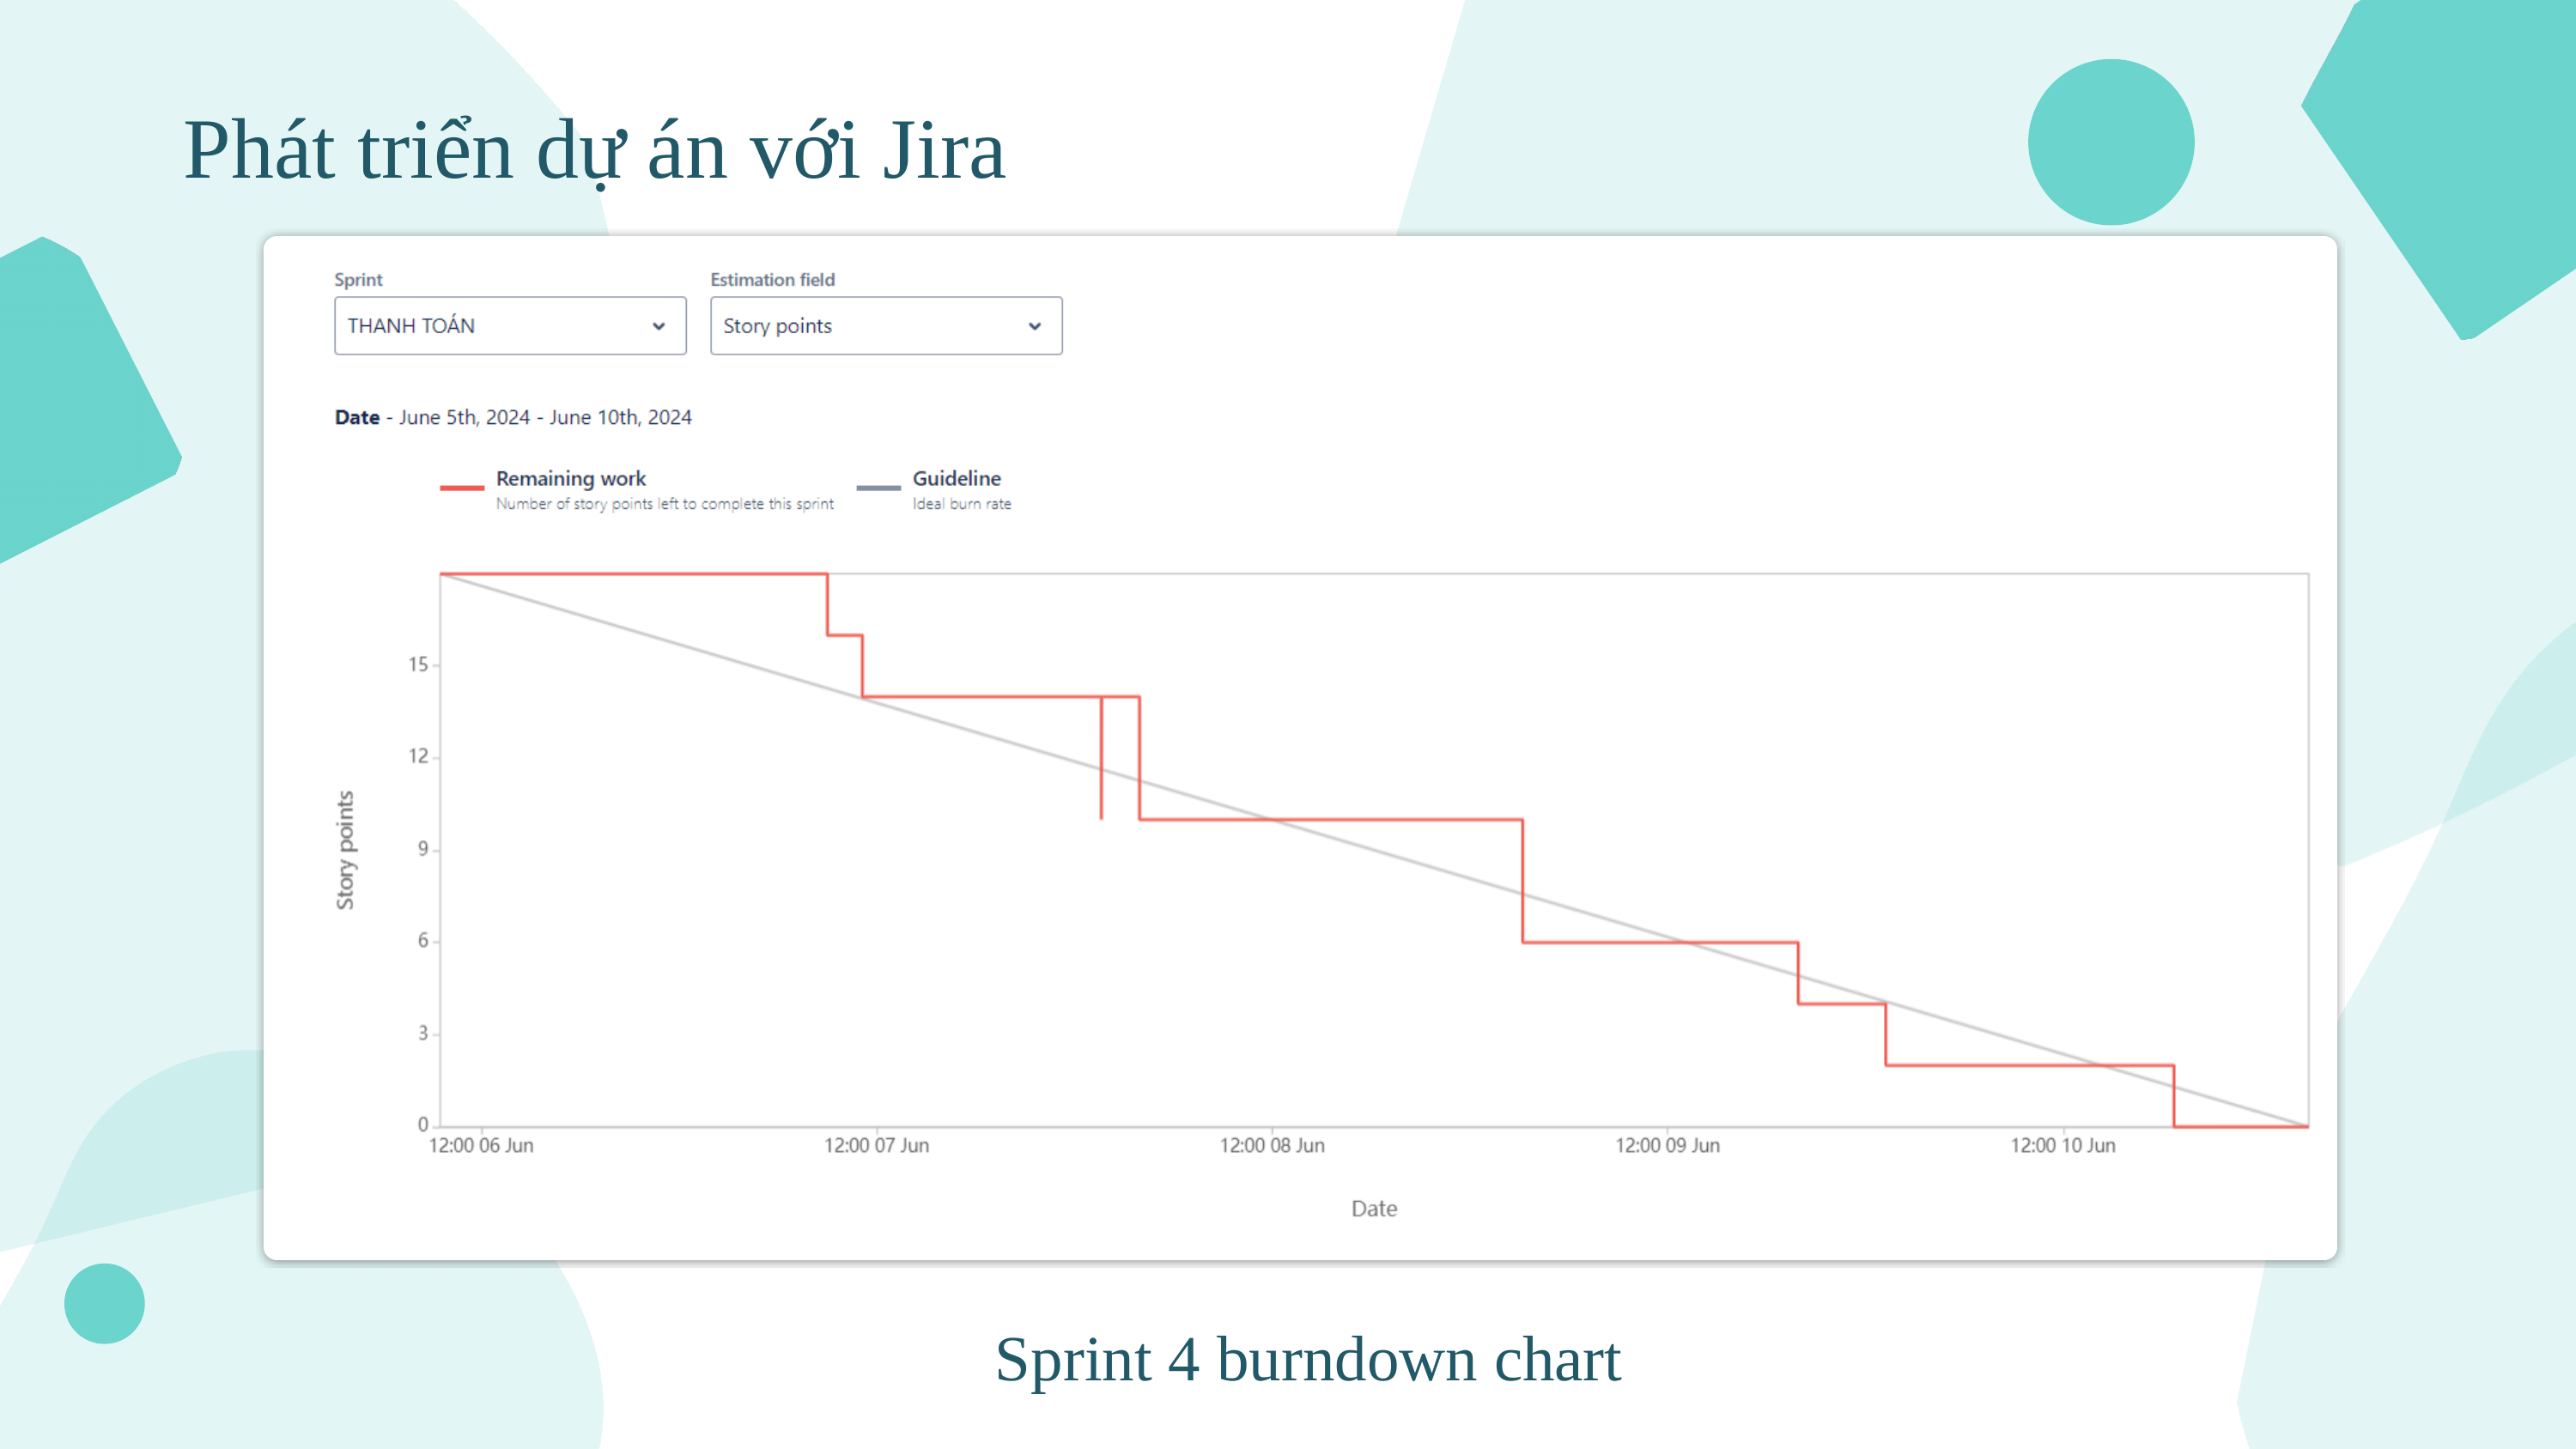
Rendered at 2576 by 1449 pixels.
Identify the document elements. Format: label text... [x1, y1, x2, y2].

text_box Sprint 4 burndown chart [701, 1268, 1917, 1394]
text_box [2027, 58, 2196, 226]
text_box [1398, 0, 2576, 935]
picture [290, 262, 2312, 1234]
text_box [2270, 0, 2576, 345]
text_box Phát triển dự án với Jira [101, 19, 1111, 196]
text_box [0, 1050, 605, 1449]
text_box [0, 225, 188, 564]
text_box [0, 0, 608, 1052]
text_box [64, 1263, 145, 1344]
text_box [2227, 868, 2576, 1449]
